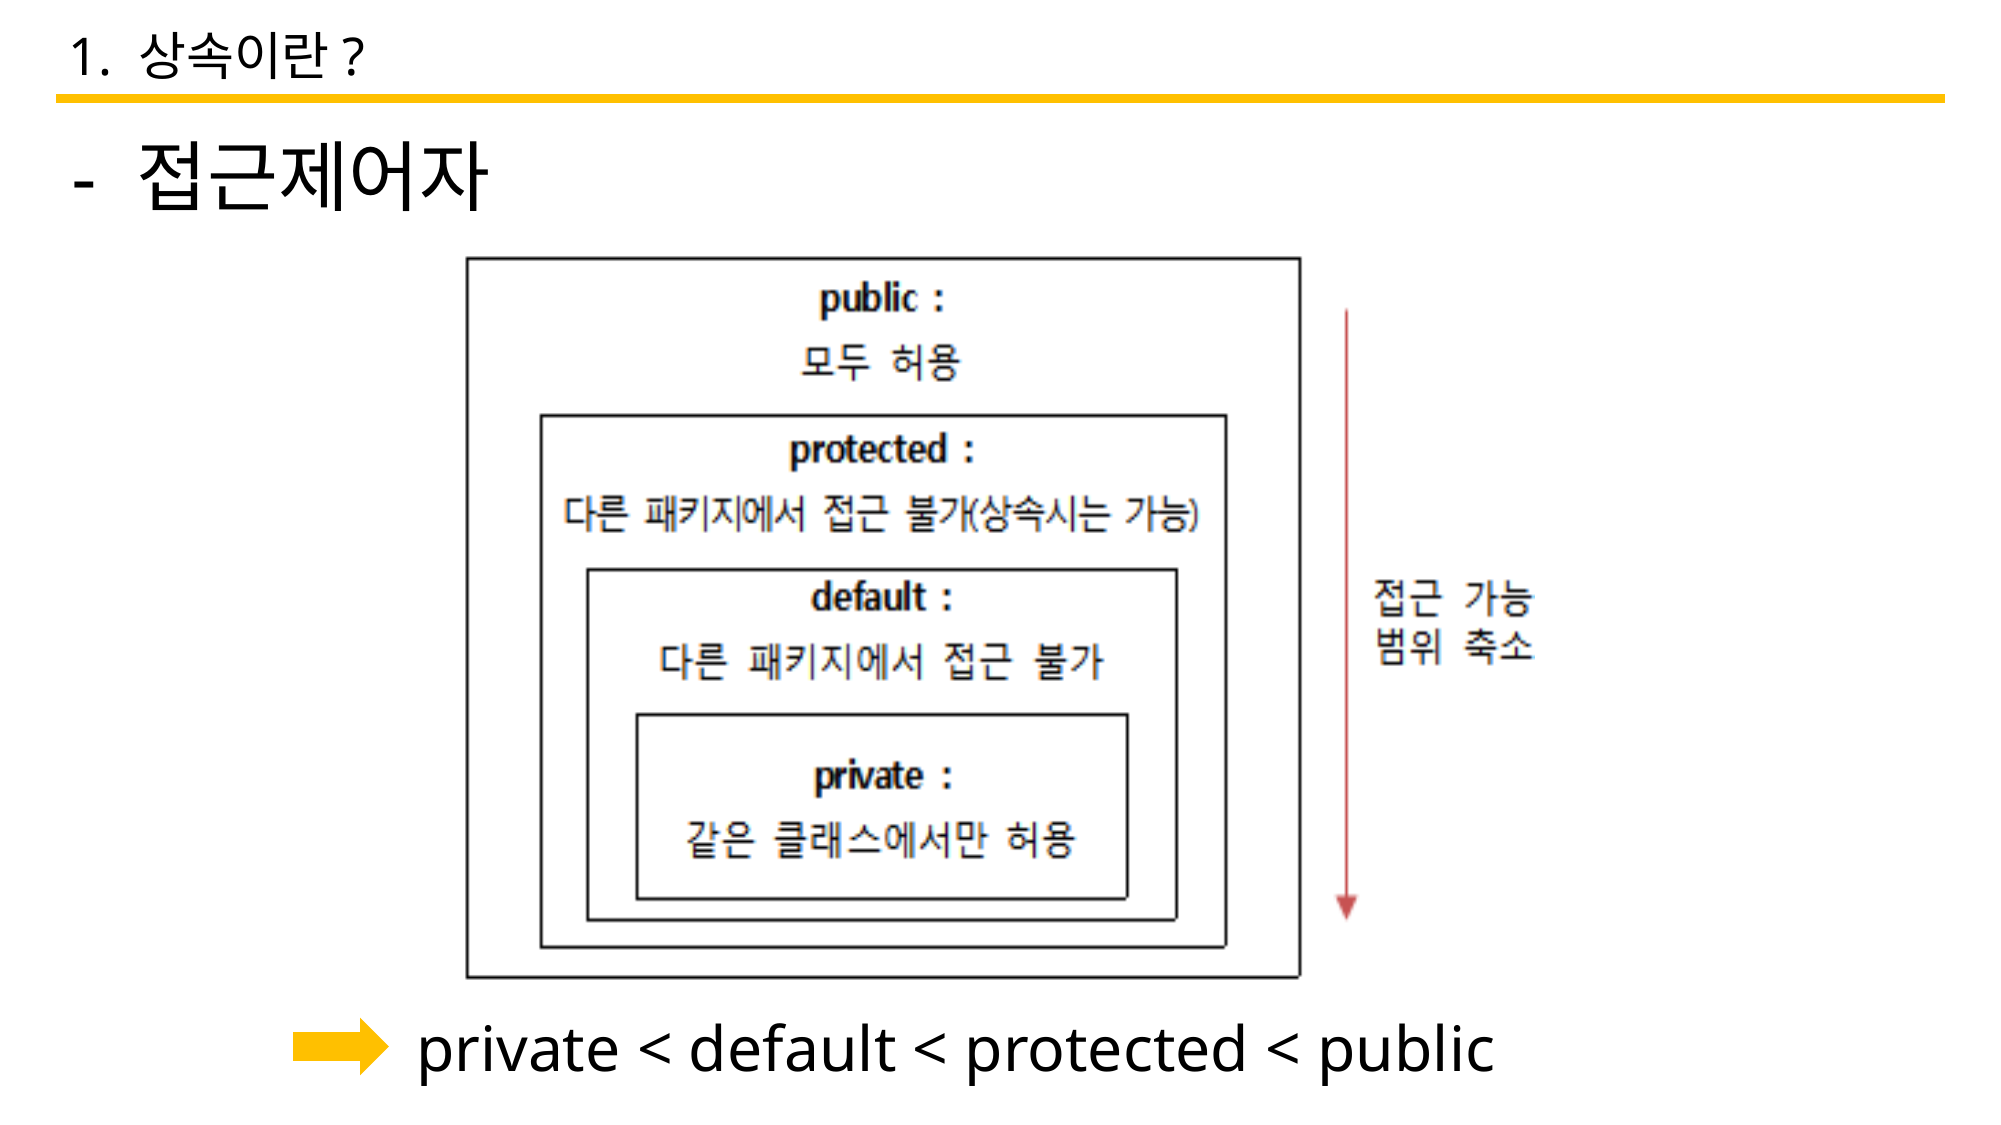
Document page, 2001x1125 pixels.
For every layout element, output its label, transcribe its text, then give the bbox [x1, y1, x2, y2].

text_box 1. 상속이란? [54, 15, 380, 93]
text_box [293, 1001, 1556, 1093]
picture [464, 252, 1535, 983]
text_box - 접근제어자 [56, 120, 683, 229]
